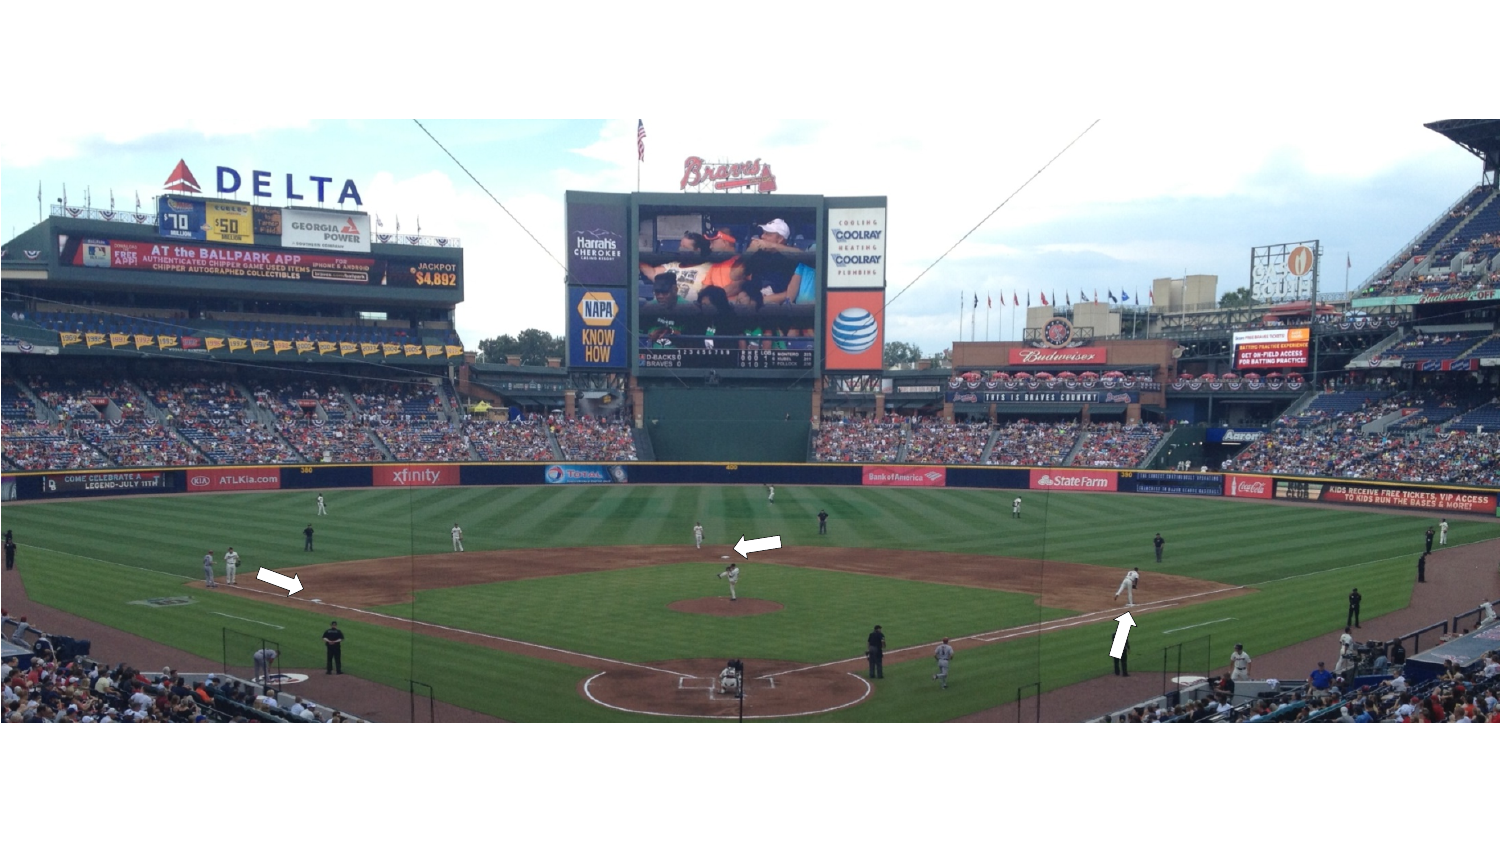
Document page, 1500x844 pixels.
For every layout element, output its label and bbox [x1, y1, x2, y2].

picture [0, 119, 1500, 723]
